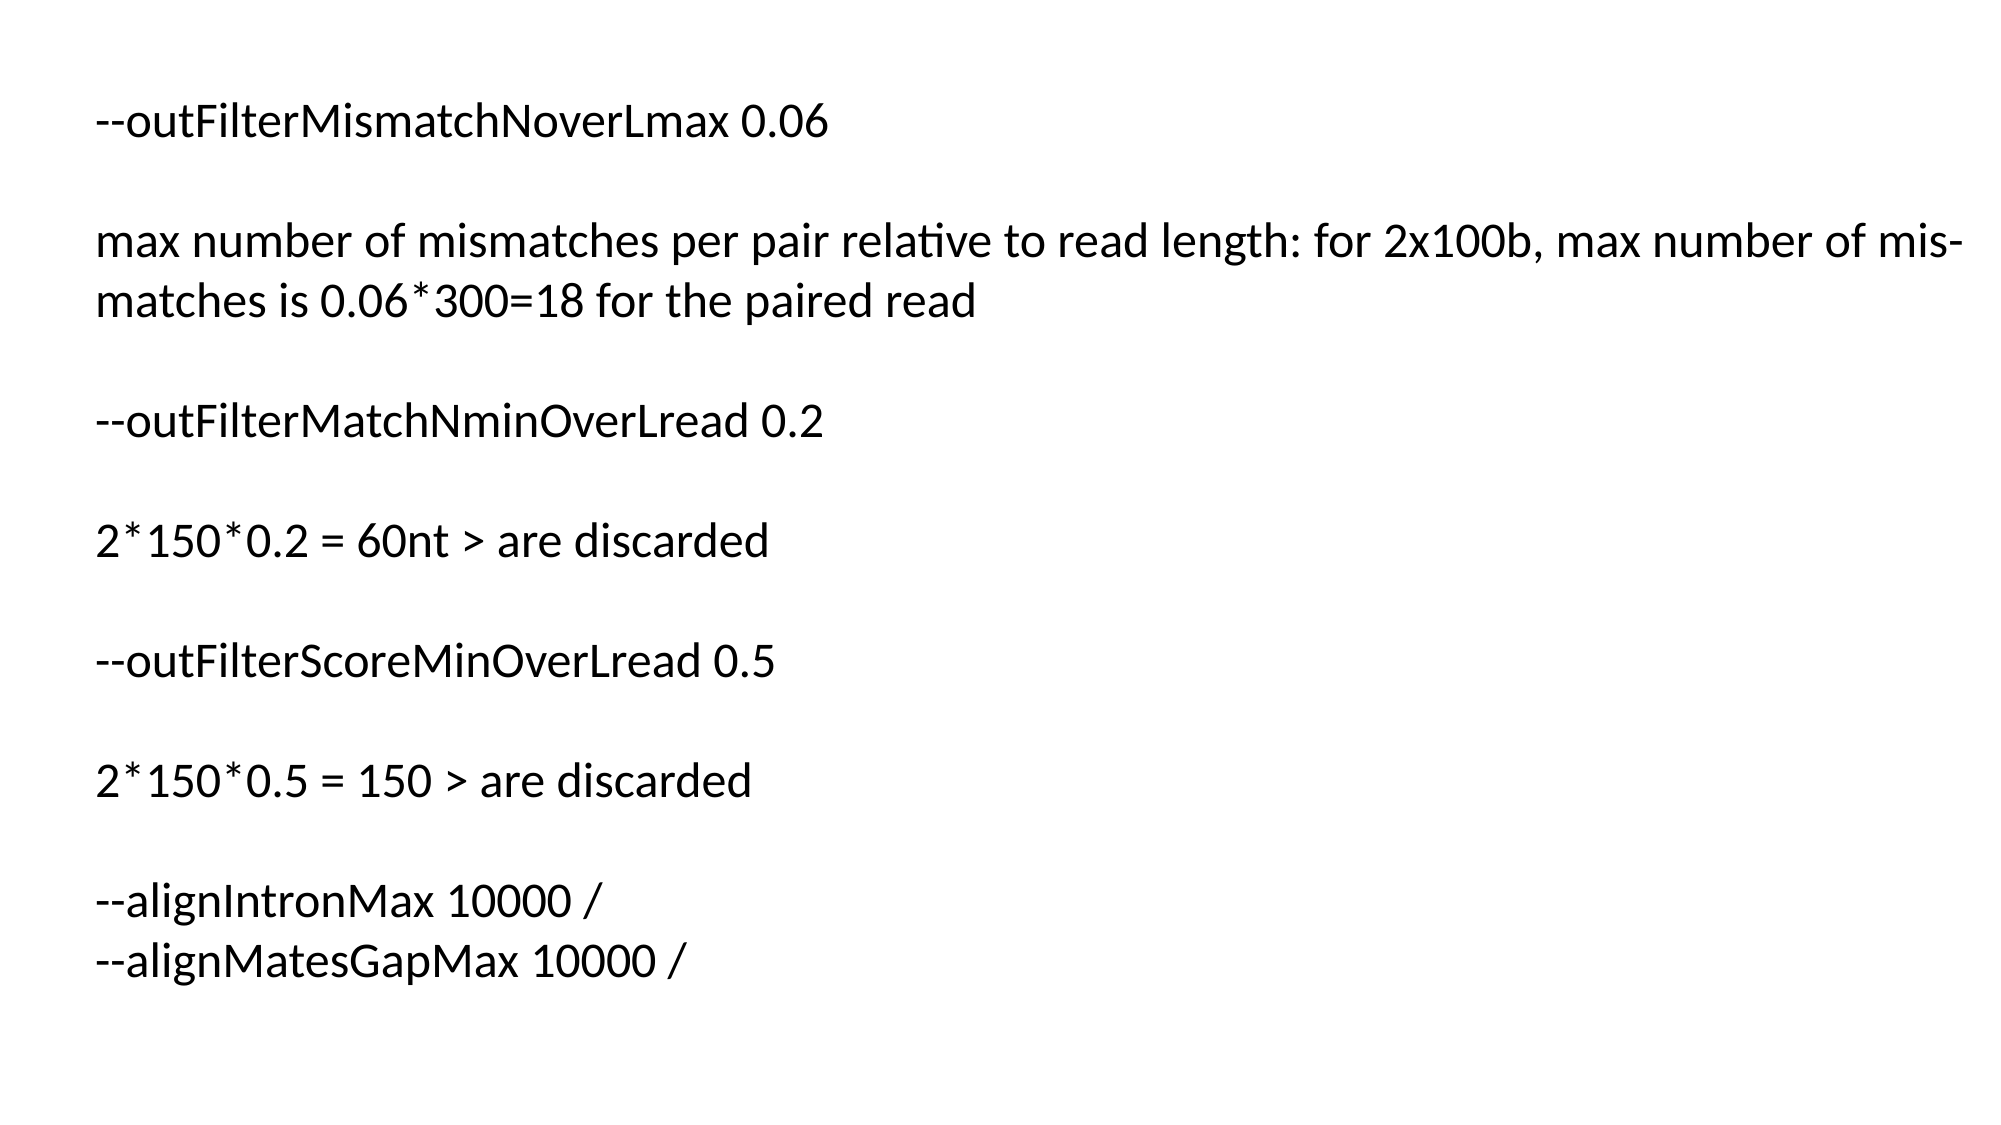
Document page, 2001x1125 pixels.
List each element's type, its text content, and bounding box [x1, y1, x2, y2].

text_box --outFilterMismatchNoverLmax 0.06 max number of mismatches per pair relative to read length: for 2x100b, max number of mis- matches is 0.06*300=18 for the paired read --outFilterMatchNminOverLread 0.2 2*150*0.2 = 60nt > are discarded --outFilterScoreMinOverLread 0.5 2*150*0.5 = 150 > are discarded --alignIntronMax 10000 / --alignMatesGapMax 10000 / [80, 79, 2000, 1115]
